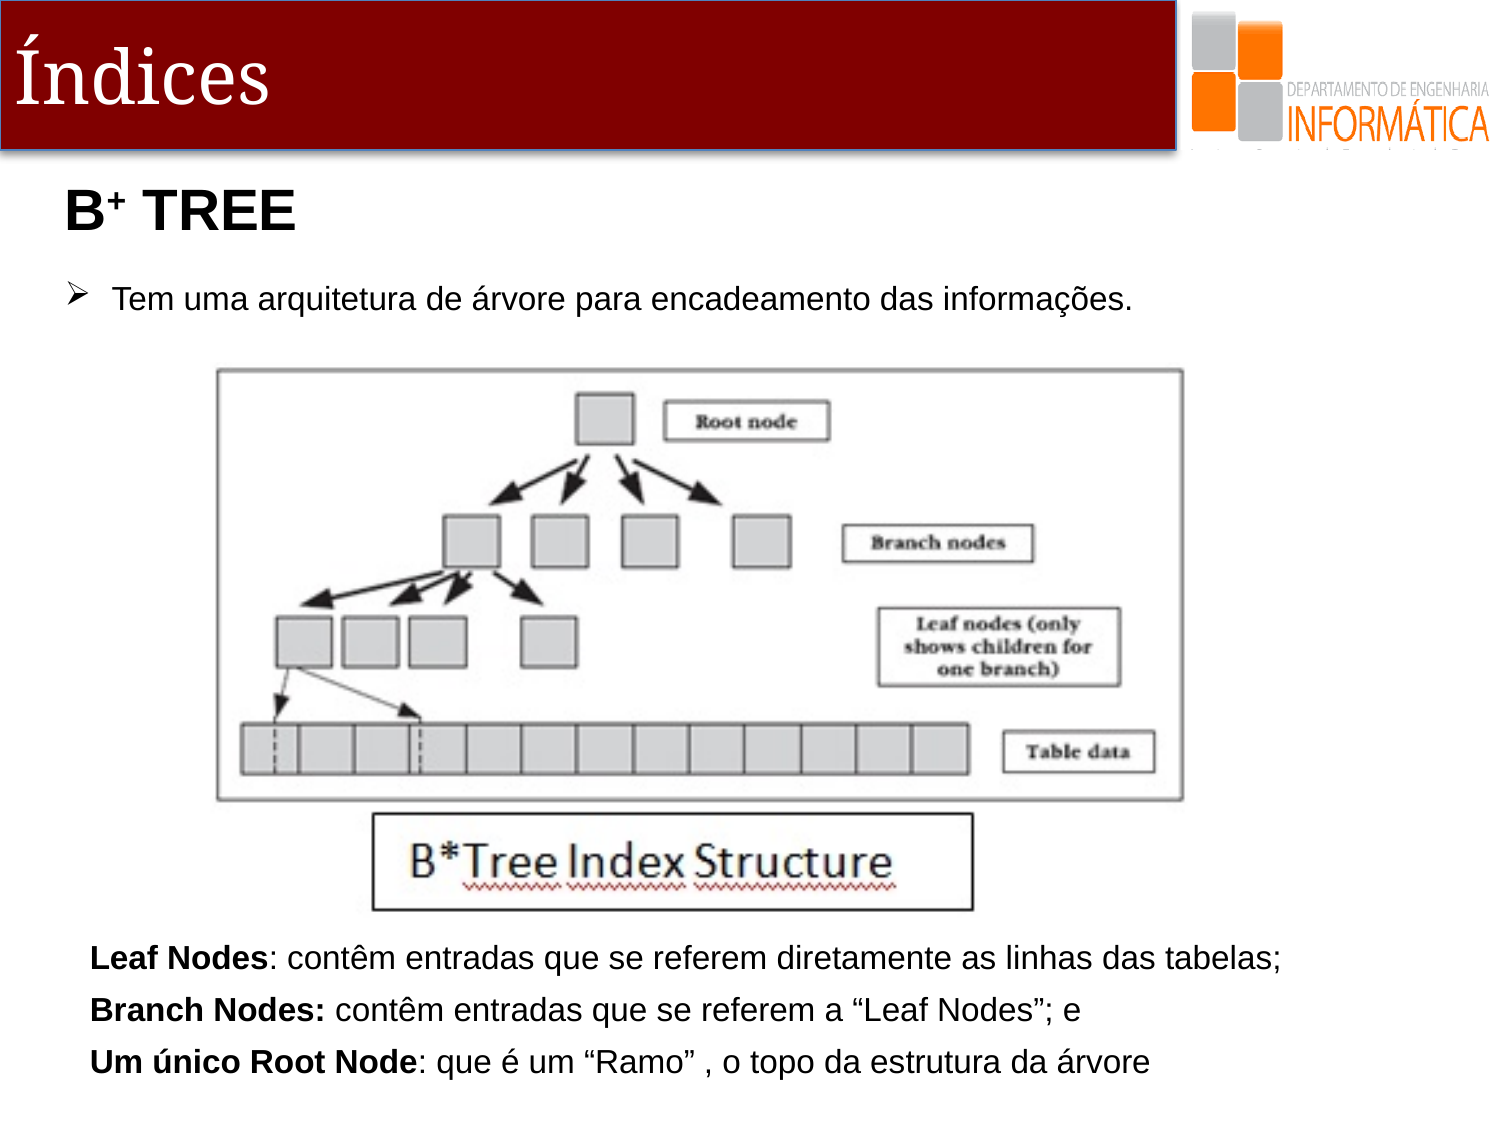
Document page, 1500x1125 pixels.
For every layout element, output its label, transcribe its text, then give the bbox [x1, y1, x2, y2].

picture [1180, 0, 1500, 150]
text_box Tem uma arquitetura de árvore para encadeamento das informações. [50, 249, 1300, 325]
text_box B+ TREE [49, 164, 875, 249]
picture [199, 362, 1201, 926]
text_box Leaf Nodes: contêm entradas que se referem diretamente as linhas das tabelas; Branch Nodes: contêm entradas que se referem a “Leaf Nodes”; e Um único Root Node: que é um “Ramo” , o topo da estrutura da árvore [74, 916, 1363, 1088]
